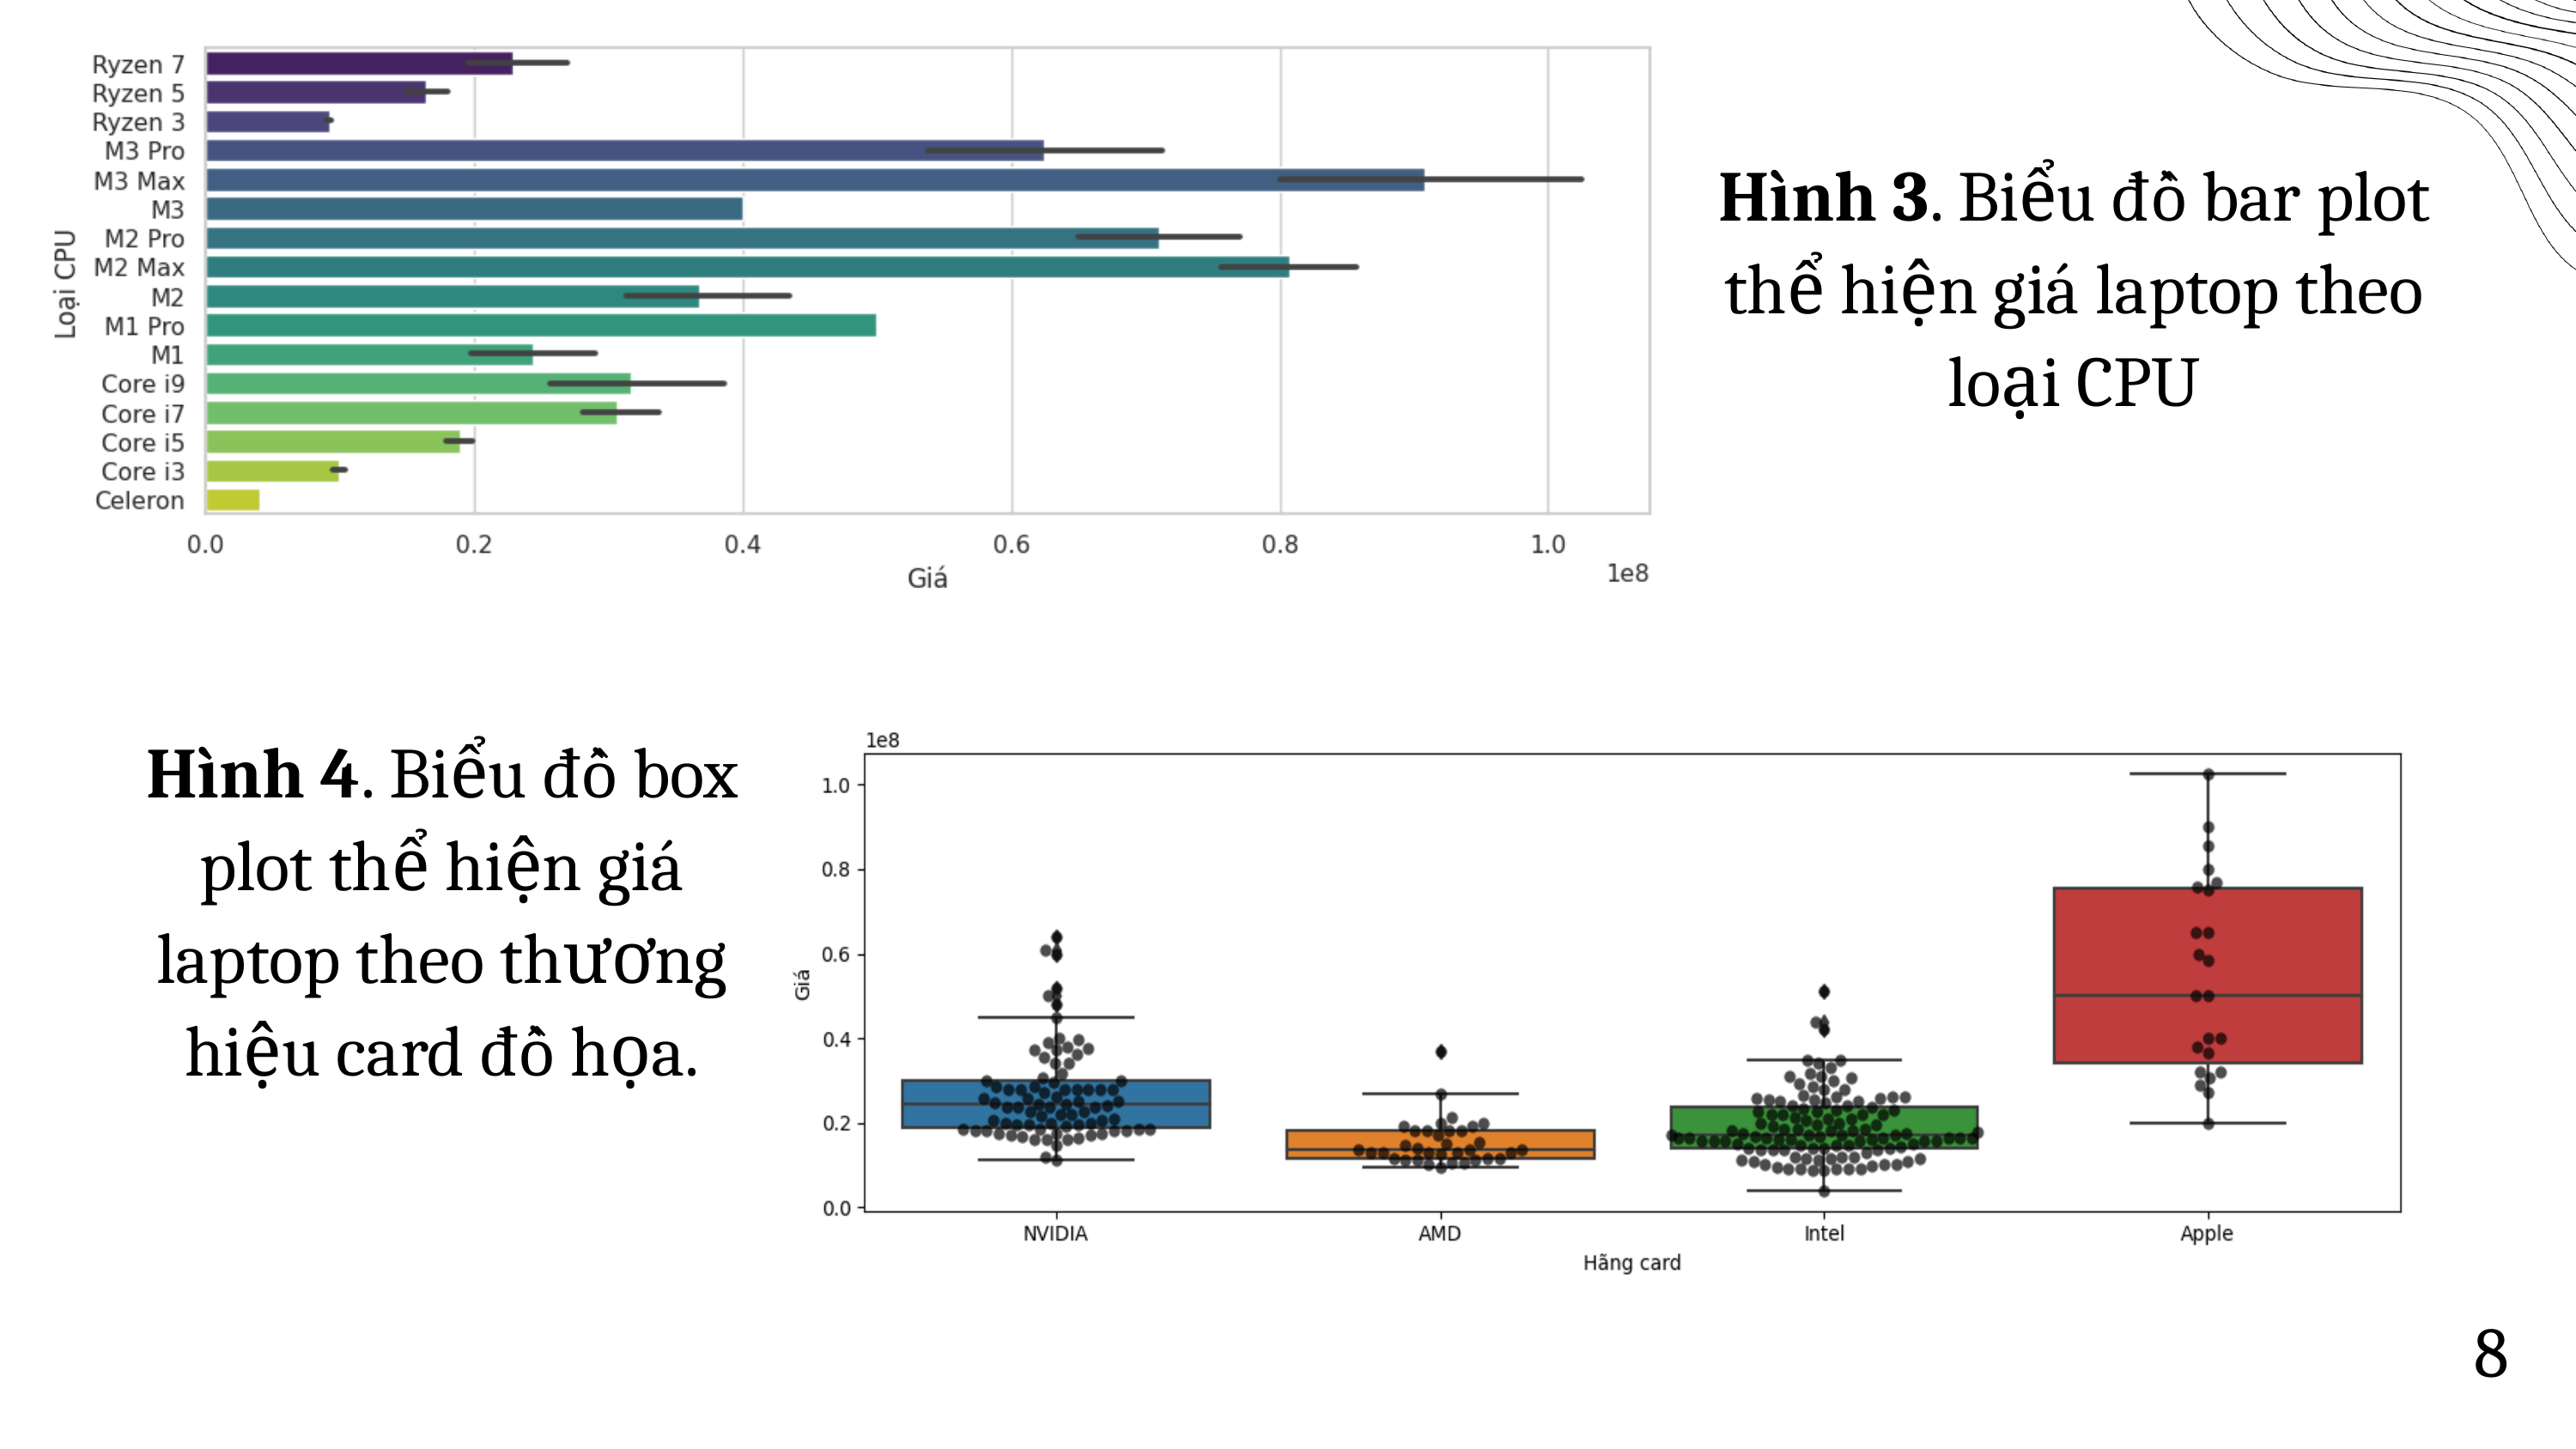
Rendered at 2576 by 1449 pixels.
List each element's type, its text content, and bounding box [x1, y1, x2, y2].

text_box Hình 4. Biểu đồ box plot thể hiện giá laptop theo thương hiệu card đồ họa. [103, 718, 777, 1091]
picture [780, 717, 2413, 1289]
text_box 8 [2407, 1298, 2576, 1391]
text_box [2172, 0, 2576, 283]
text_box Hình 3. Biểu đồ bar plot thể hiện giá laptop theo loại CPU [1695, 142, 2453, 421]
picture [39, 34, 1666, 608]
